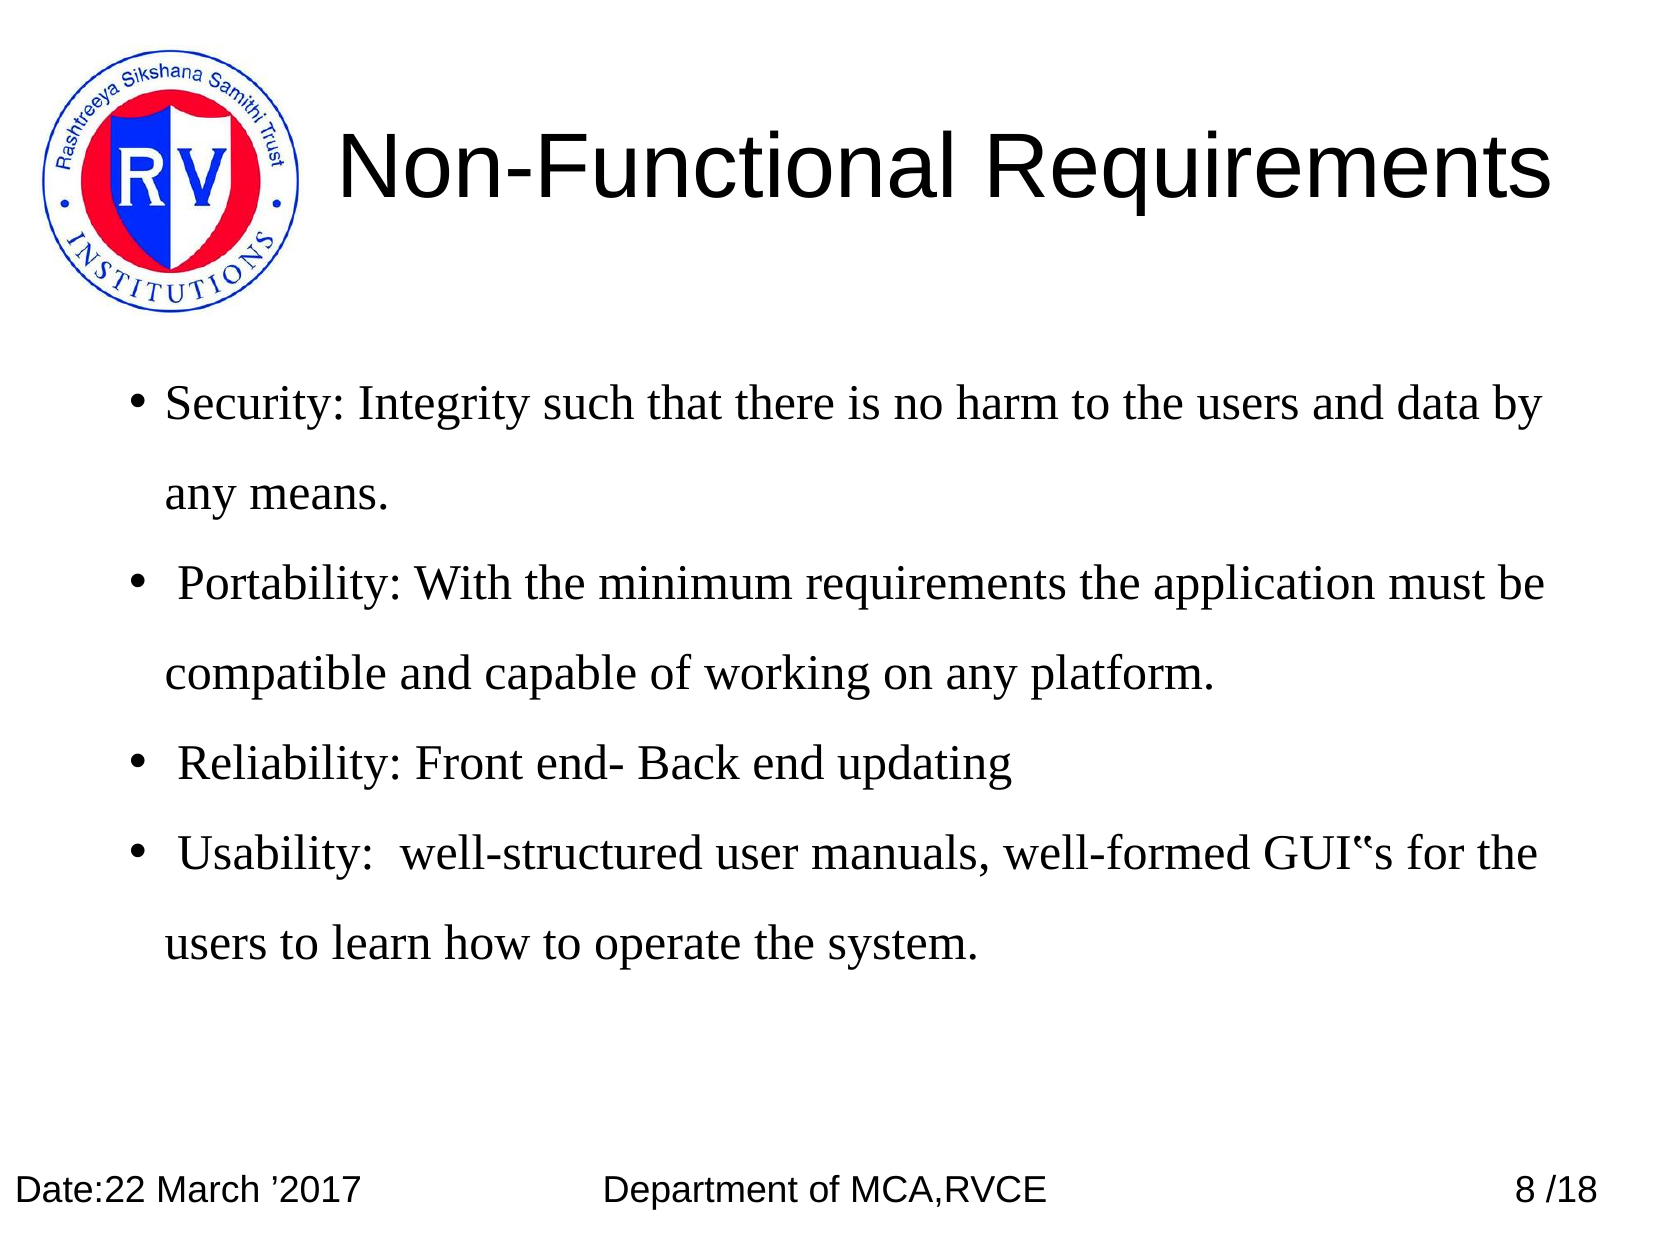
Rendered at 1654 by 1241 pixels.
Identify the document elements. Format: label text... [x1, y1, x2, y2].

picture [39, 44, 304, 316]
text_box Security: Integrity such that there is no harm to the users and data by any means. Portability: With the minimum requirements the application must be compatible and capable of working on any platform. Reliability: Front end- Back end updating Usability: well-structured user manuals, well-formed GUI‟s for the users to learn how to operate the system. [114, 332, 1590, 978]
text_box Date:22 March ’2017 Department of MCA,RVCE 8 /18 [0, 1157, 1630, 1215]
text_box [139, 357, 1628, 1077]
text_box Non-Functional Requirements [307, 57, 1654, 265]
